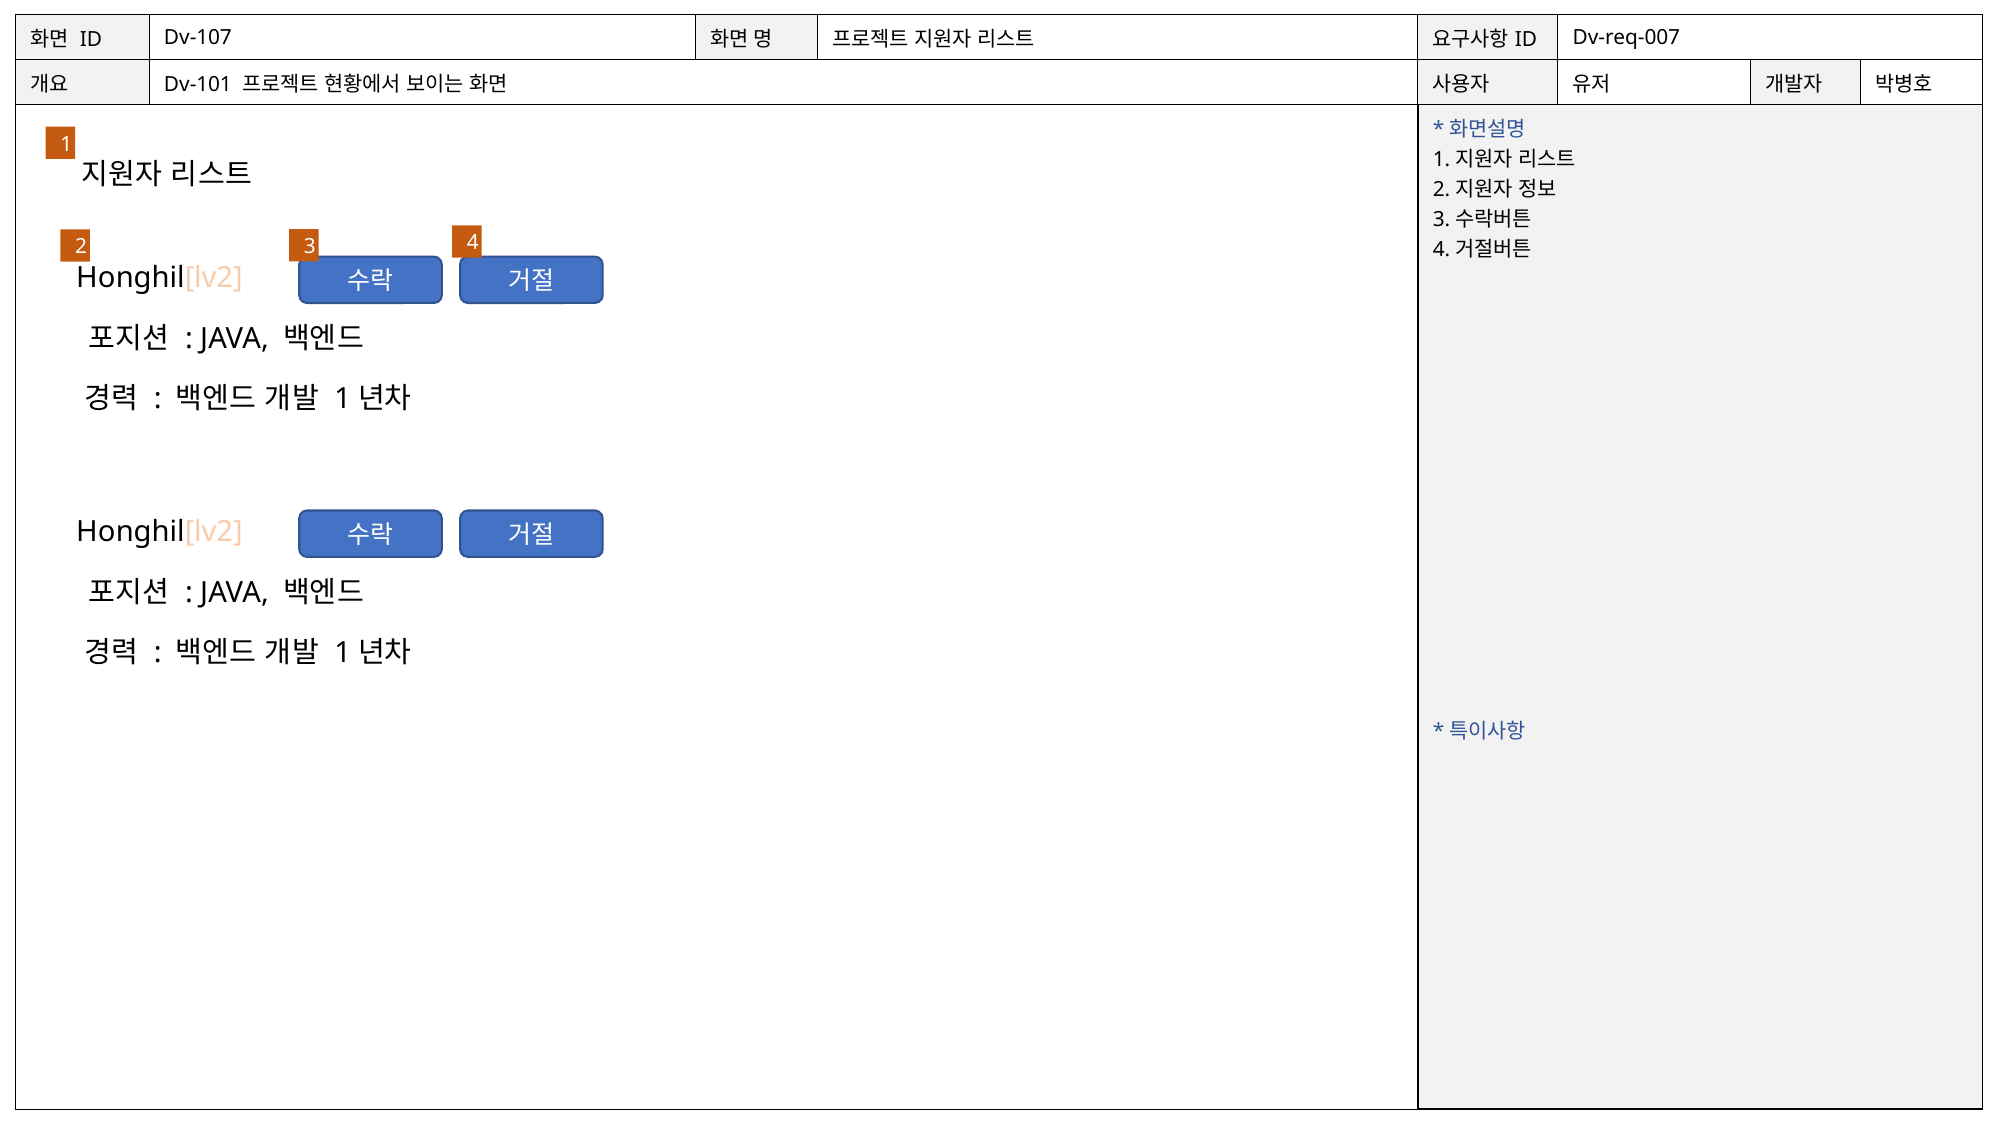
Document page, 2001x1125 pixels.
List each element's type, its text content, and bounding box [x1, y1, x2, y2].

table_header 화면 명 [696, 15, 817, 59]
text_box Honghil[lv2] [61, 504, 258, 555]
table_cell 박병호 [1861, 60, 1982, 104]
text_box 경력 : 백엔드 개발 1년차 [69, 371, 428, 422]
table_cell *화면설명 1.지원자 리스트 2.지원자 정보 3.수락버튼 4.거절버튼 *특이사항 [1419, 105, 1982, 1108]
text_box 거절 [459, 255, 604, 305]
text_box 1 [45, 126, 76, 160]
text_box 2 [59, 228, 91, 263]
table_cell 유저 [1558, 60, 1750, 104]
text_box 경력 : 백엔드 개발 1년차 [69, 625, 428, 676]
table_header Dv-107 [150, 15, 695, 59]
text_box 포지션 : JAVA, 백엔드 [74, 312, 380, 362]
table_cell 개발자 [1751, 60, 1860, 104]
text_box 4 [451, 224, 483, 259]
table_header 화면 ID [16, 15, 149, 59]
text_box 수락 [298, 255, 443, 305]
text_box 수락 [298, 509, 443, 558]
table_cell Dv-101 프로젝트 현황에서 보이는 화면 [150, 60, 1417, 104]
table_header 프로젝트 지원자 리스트 [818, 15, 1417, 59]
text_box 거절 [459, 509, 604, 558]
text_box 3 [288, 228, 320, 263]
table_header 요구사항ID [1418, 15, 1557, 59]
text_box 포지션 : JAVA, 백엔드 [74, 566, 380, 616]
text_box Honghil[lv2] [61, 250, 258, 301]
table_cell 사용자 [1418, 60, 1557, 104]
table_cell 개요 [16, 60, 149, 104]
text_box 지원자 리스트 [51, 148, 268, 198]
table_cell [16, 105, 1417, 1109]
table_header Dv-req-007 [1558, 15, 1982, 59]
